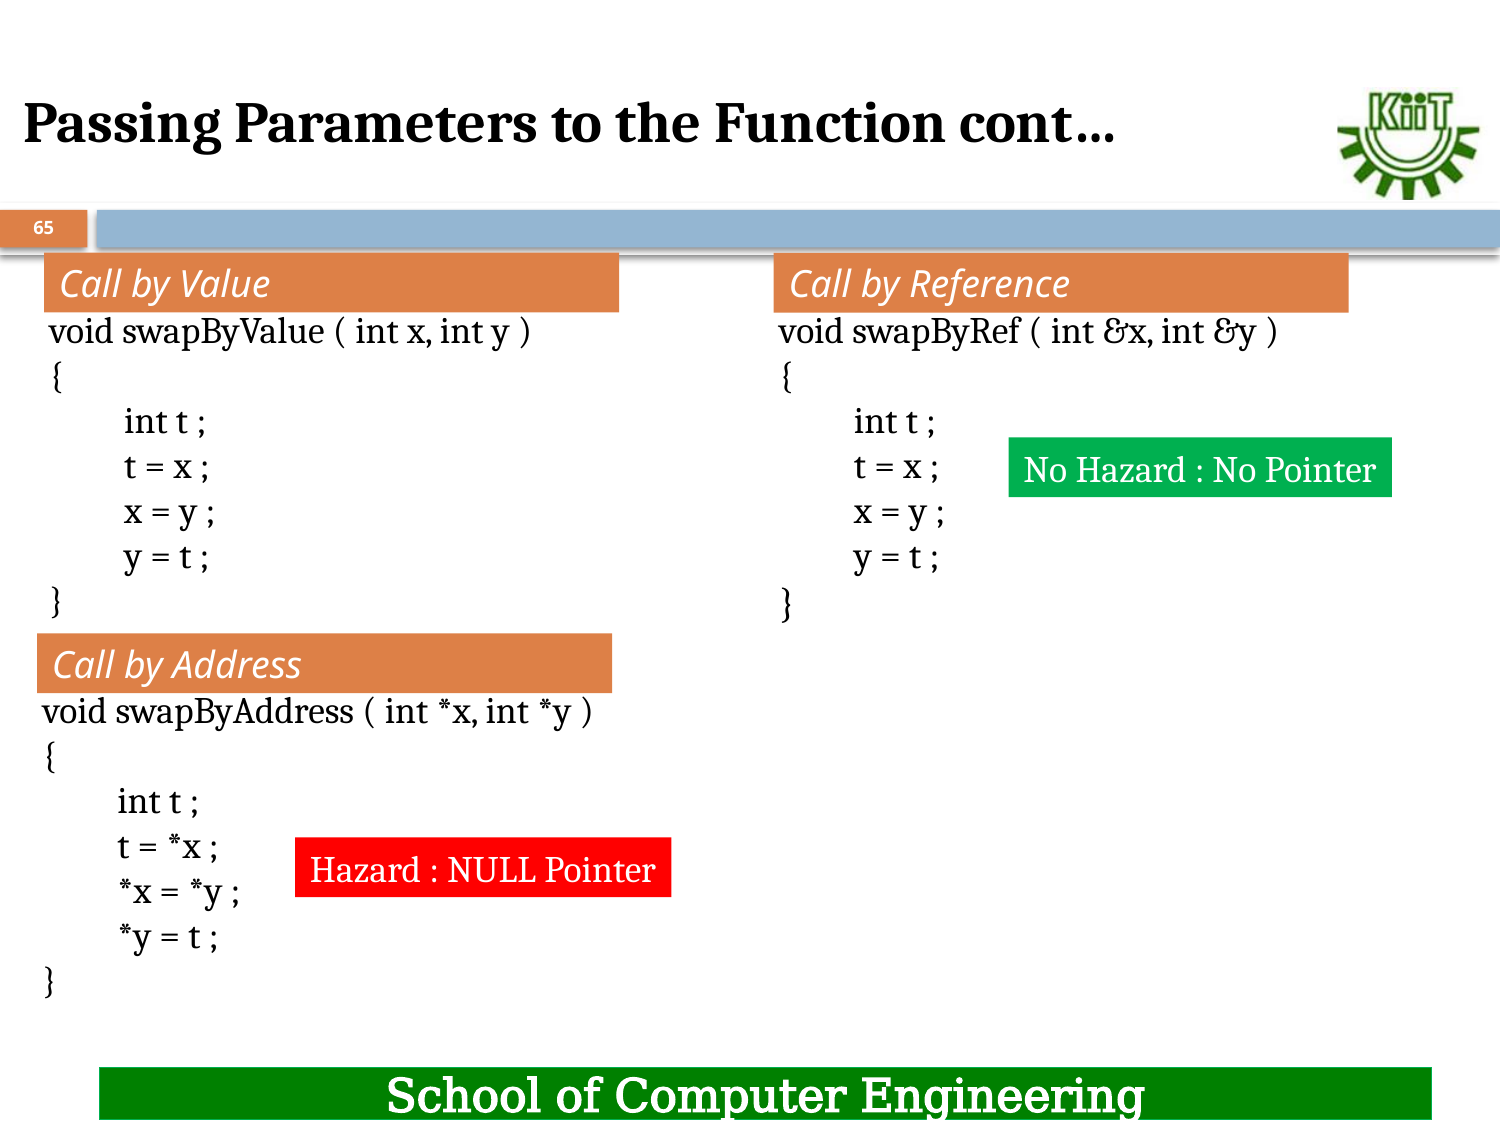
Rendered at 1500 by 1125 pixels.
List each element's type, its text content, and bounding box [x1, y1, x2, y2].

text_box Call by Reference [773, 252, 1349, 313]
text_box Hazard : NULL Pointer [295, 837, 672, 898]
text_box Call by Address [37, 633, 613, 694]
picture [1337, 87, 1491, 201]
slide_number 65 [0, 208, 88, 249]
text_box void swapByValue ( int x, int y ) { int t ; t = x ; x = y ; y = t ; } [24, 298, 748, 628]
text_box Call by Value [44, 252, 620, 313]
text_box void swapByAddress ( int *x, int *y ) { int t ; t = *x ; *x = *y ; *y = t ; } [18, 678, 741, 1009]
title Passing Parameters to the Function cont… [8, 37, 1347, 201]
footer School of Computer Engineering [99, 1067, 1432, 1120]
text_box No Hazard : No Pointer [1008, 437, 1392, 498]
text_box void swapByRef ( int &x, int &y ) { int t ; t = x ; x = y ; y = t ; } [754, 298, 1478, 634]
